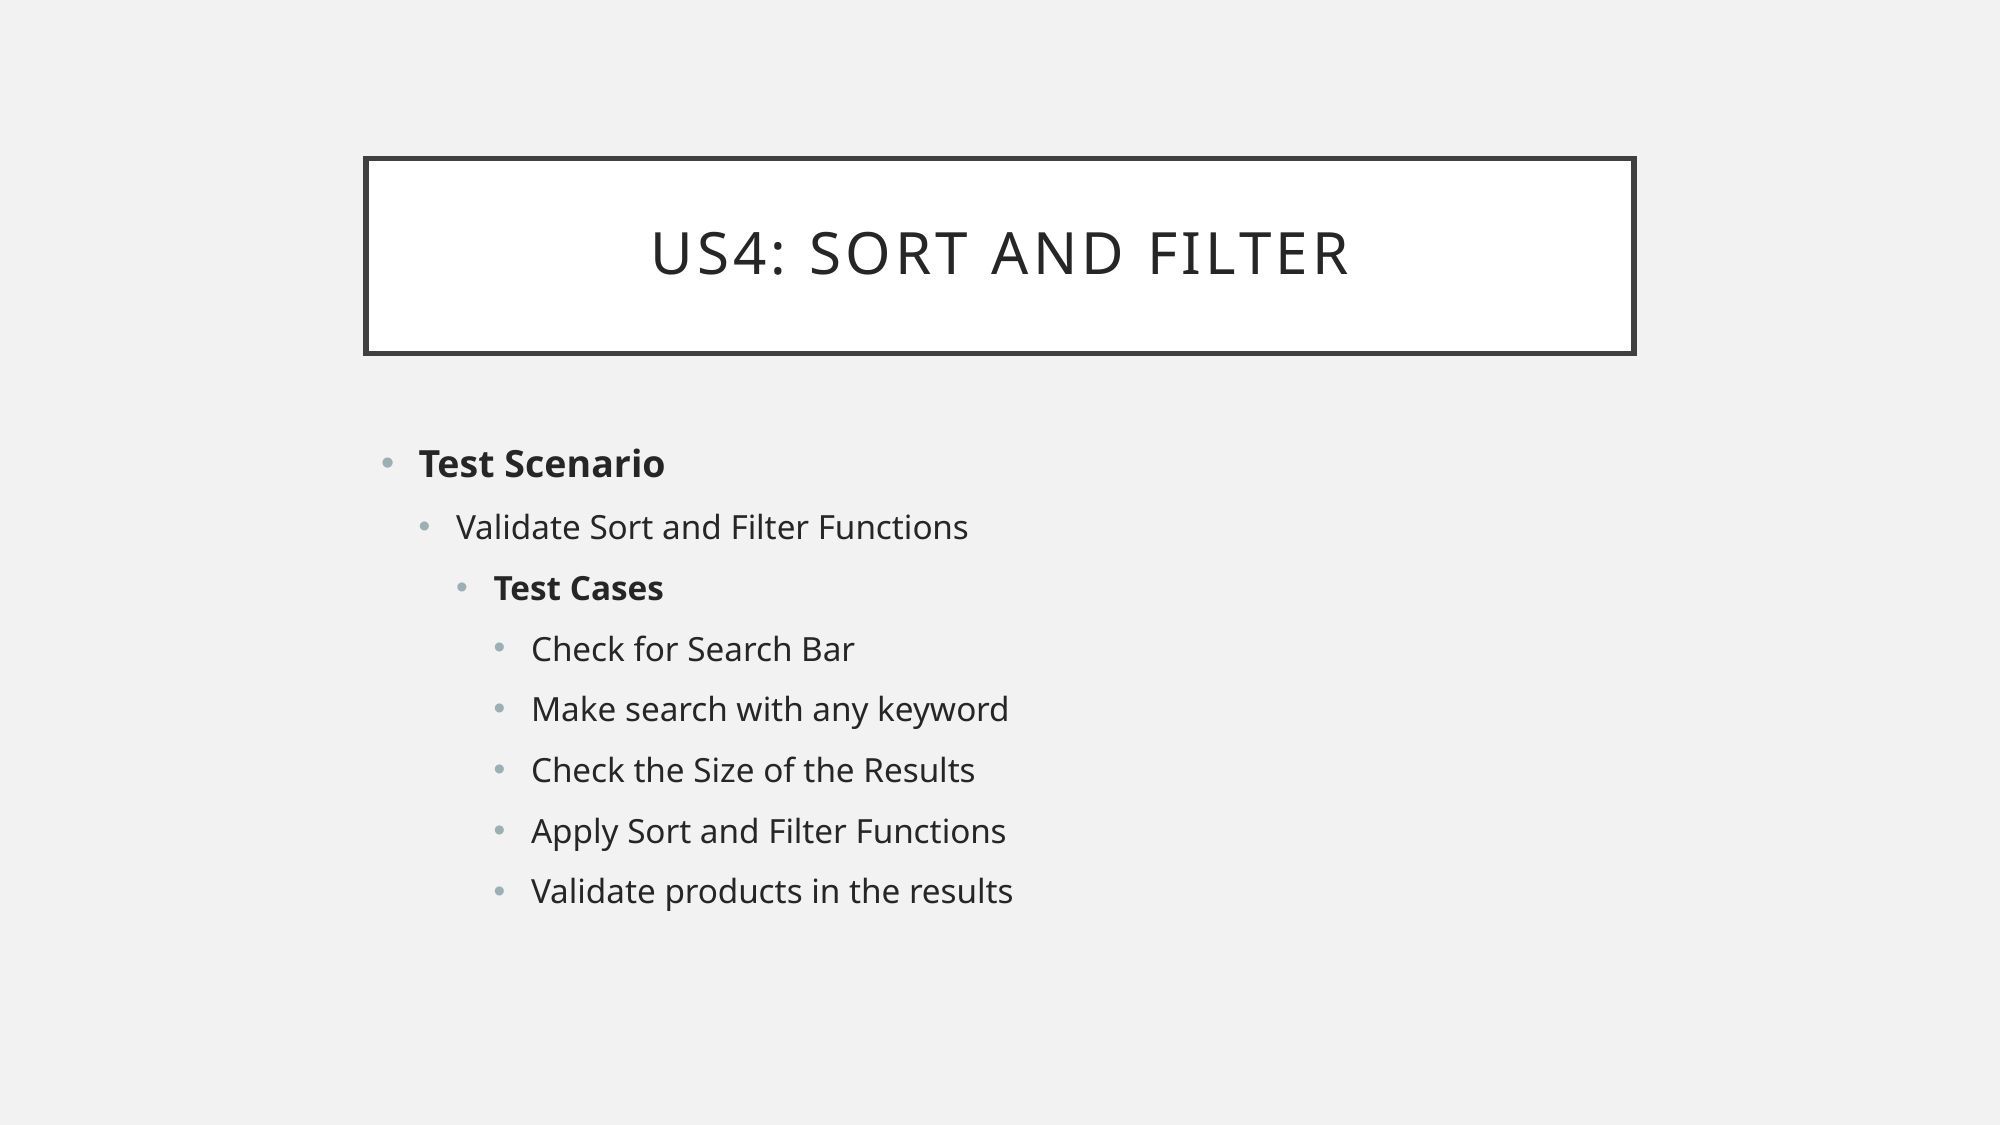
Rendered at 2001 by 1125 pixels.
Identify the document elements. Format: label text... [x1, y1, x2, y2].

title US4: Sort And FIlter [363, 156, 1637, 356]
list Test Scenario Validate Sort and Filter Functions Test Cases Check for Search Bar Make search with any keyword Check the Size of the Results Apply Sort and Filter Functions Validate products in the results [366, 432, 1634, 942]
